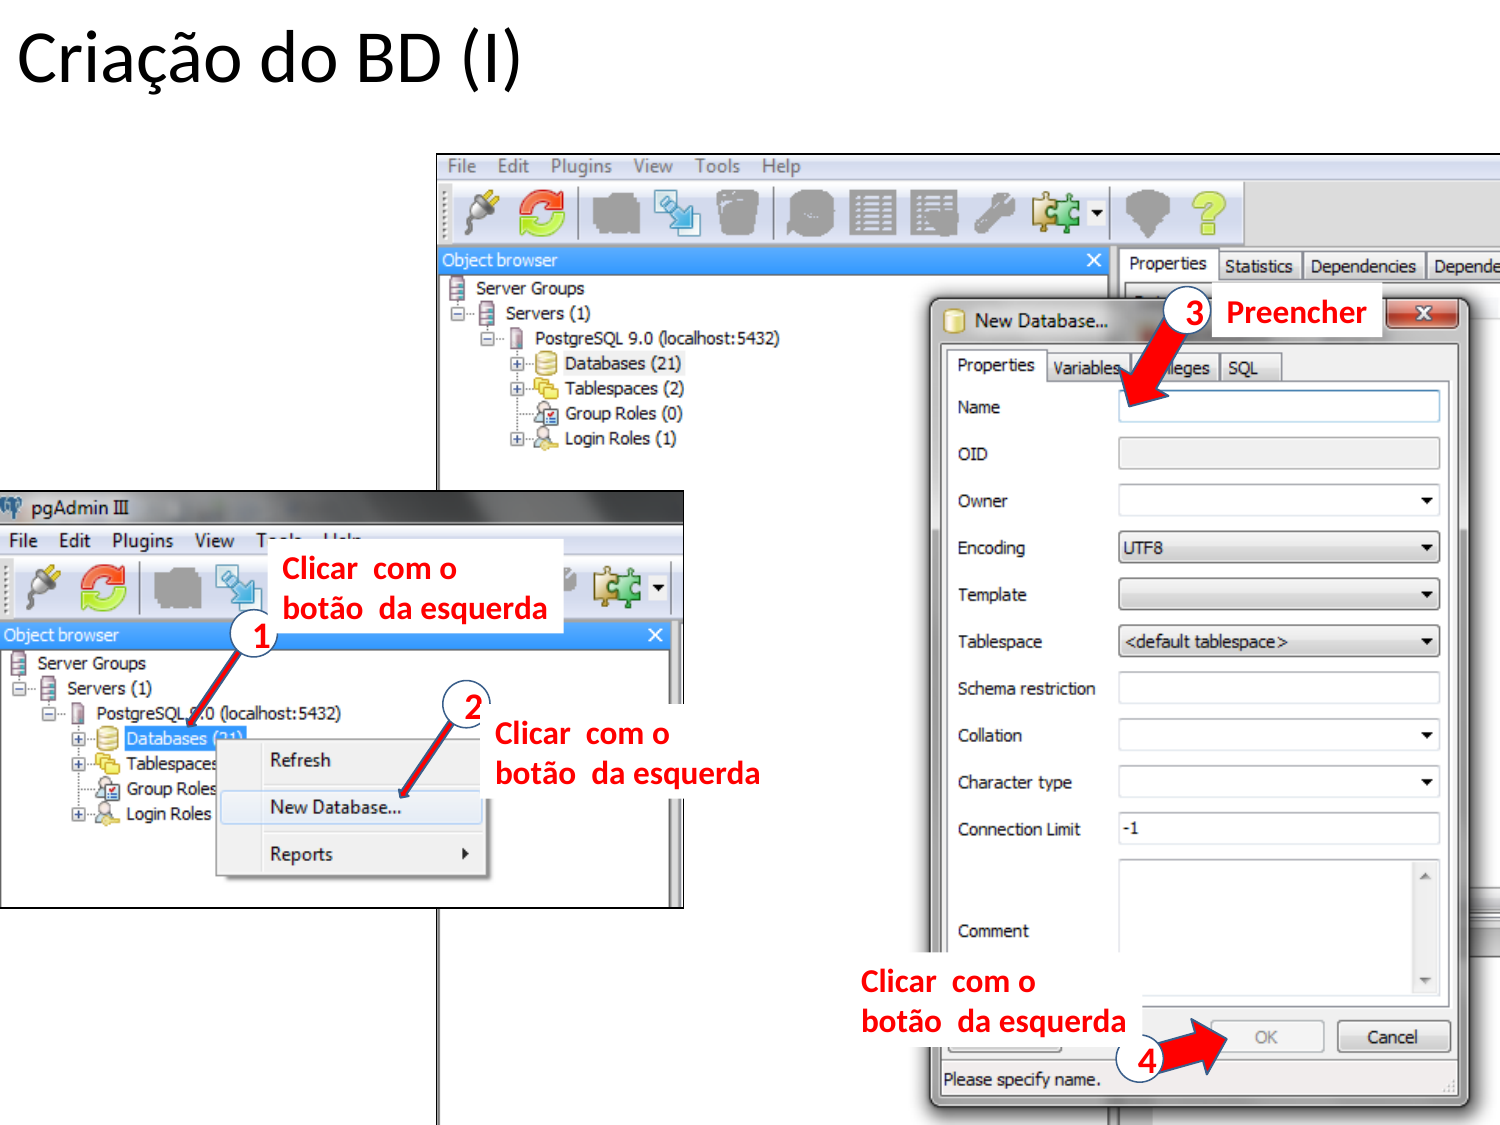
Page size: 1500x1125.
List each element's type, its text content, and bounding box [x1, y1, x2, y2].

text_box Criação do BD (I) [2, 0, 540, 105]
picture [0, 154, 1500, 1125]
